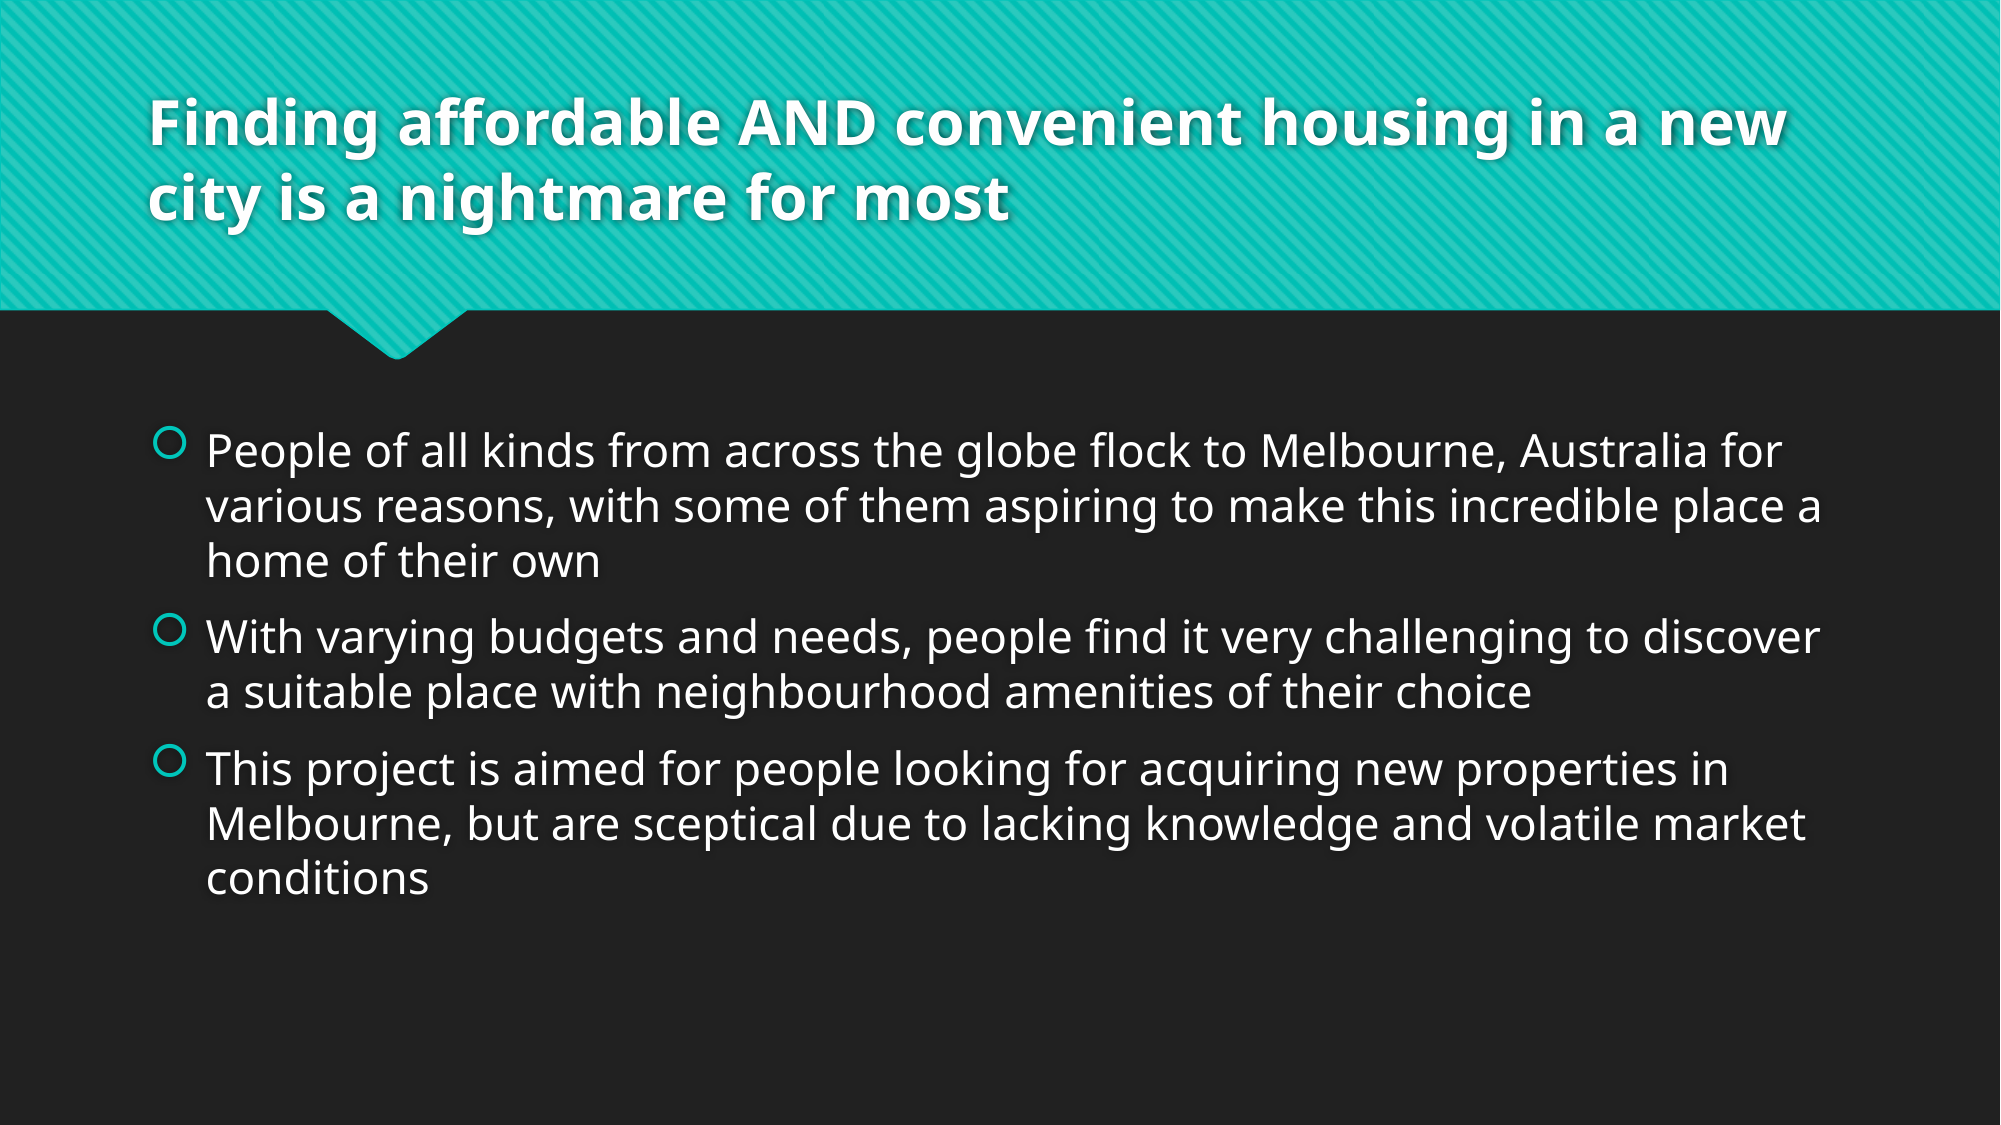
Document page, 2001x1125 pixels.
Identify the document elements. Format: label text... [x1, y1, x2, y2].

list People of all kinds from across the globe flock to Melbourne, Australia for various reasons, with some of them aspiring to make this incredible place a home of their own With varying budgets and needs, people find it very challenging to discover a suitable place with neighbourhood amenities of their choice This project is aimed for people looking for acquiring new properties in Melbourne, but are sceptical due to lacking knowledge and volatile market conditions [134, 364, 1866, 962]
title Finding affordable AND convenient housing in a new city is a nightmare for most [132, 90, 1868, 241]
